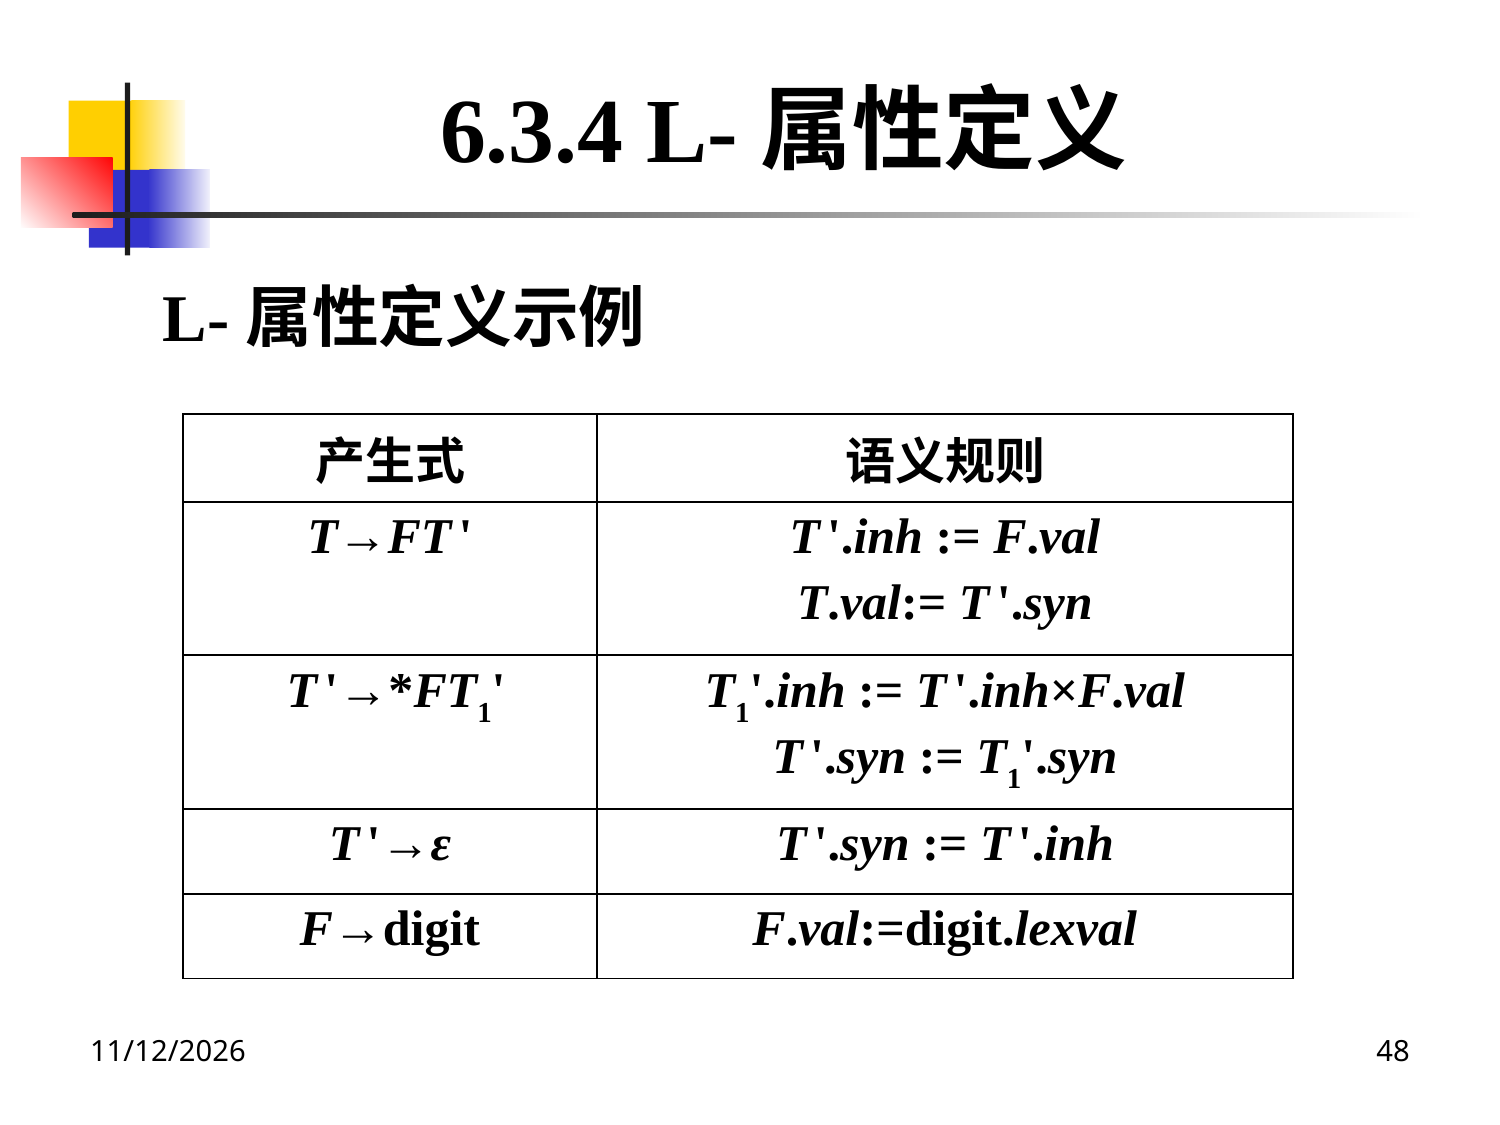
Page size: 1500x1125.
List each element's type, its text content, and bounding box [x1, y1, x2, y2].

table_header 语义规则 [598, 415, 1292, 501]
table_cell T→FT ' [184, 503, 596, 654]
slide_number 48 [1074, 1024, 1425, 1103]
table_cell F.val:=digit.lexval [598, 895, 1292, 978]
table_cell T '→*FT1' [184, 656, 596, 808]
table_cell F→digit [184, 895, 596, 978]
table_cell T1'.inh := T '.inh×F.val T '.syn := T1'.syn [598, 656, 1292, 808]
table_cell T '.inh := F.val T.val:= T '.syn [598, 503, 1292, 654]
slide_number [75, 1024, 425, 1103]
text_box 6.3.4 L-属性定义 [425, 54, 1223, 197]
table_header 产生式 [184, 415, 596, 501]
table_cell T '.syn := T '.inh [598, 810, 1292, 893]
table_cell T '→ε [184, 810, 596, 893]
title L-属性定义示例 [147, 220, 1154, 410]
